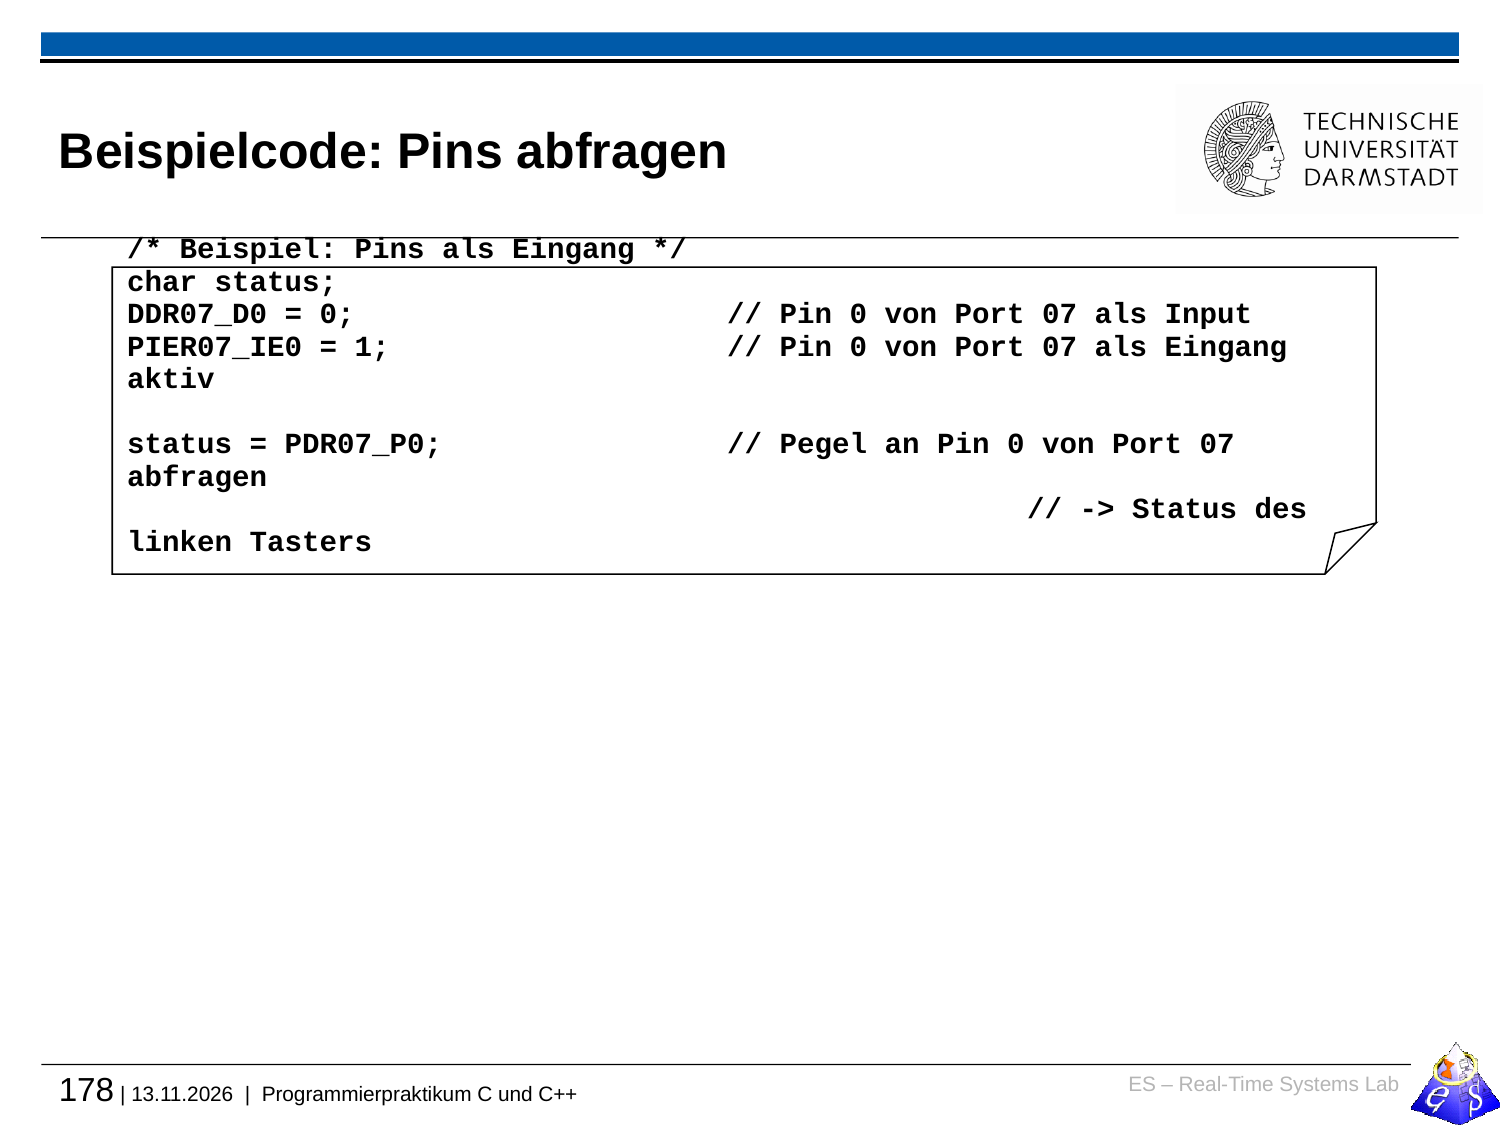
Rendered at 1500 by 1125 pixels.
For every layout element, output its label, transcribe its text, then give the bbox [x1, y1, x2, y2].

picture [1411, 1041, 1500, 1125]
title Beispielcode: Pins abfragen [58, 80, 1187, 218]
text_box /* Beispiel: Pins als Eingang */ char status; DDR07_D0 = 0; // Pin 0 von Port 07 als Input PIER07_IE0 = 1; // Pin 0 von Port 07 als Eingang aktiv status = PDR07_P0; // Pegel an Pin 0 von Port 07 abfragen // -> Status des linken Tasters [112, 267, 1377, 575]
picture [1187, 84, 1483, 214]
